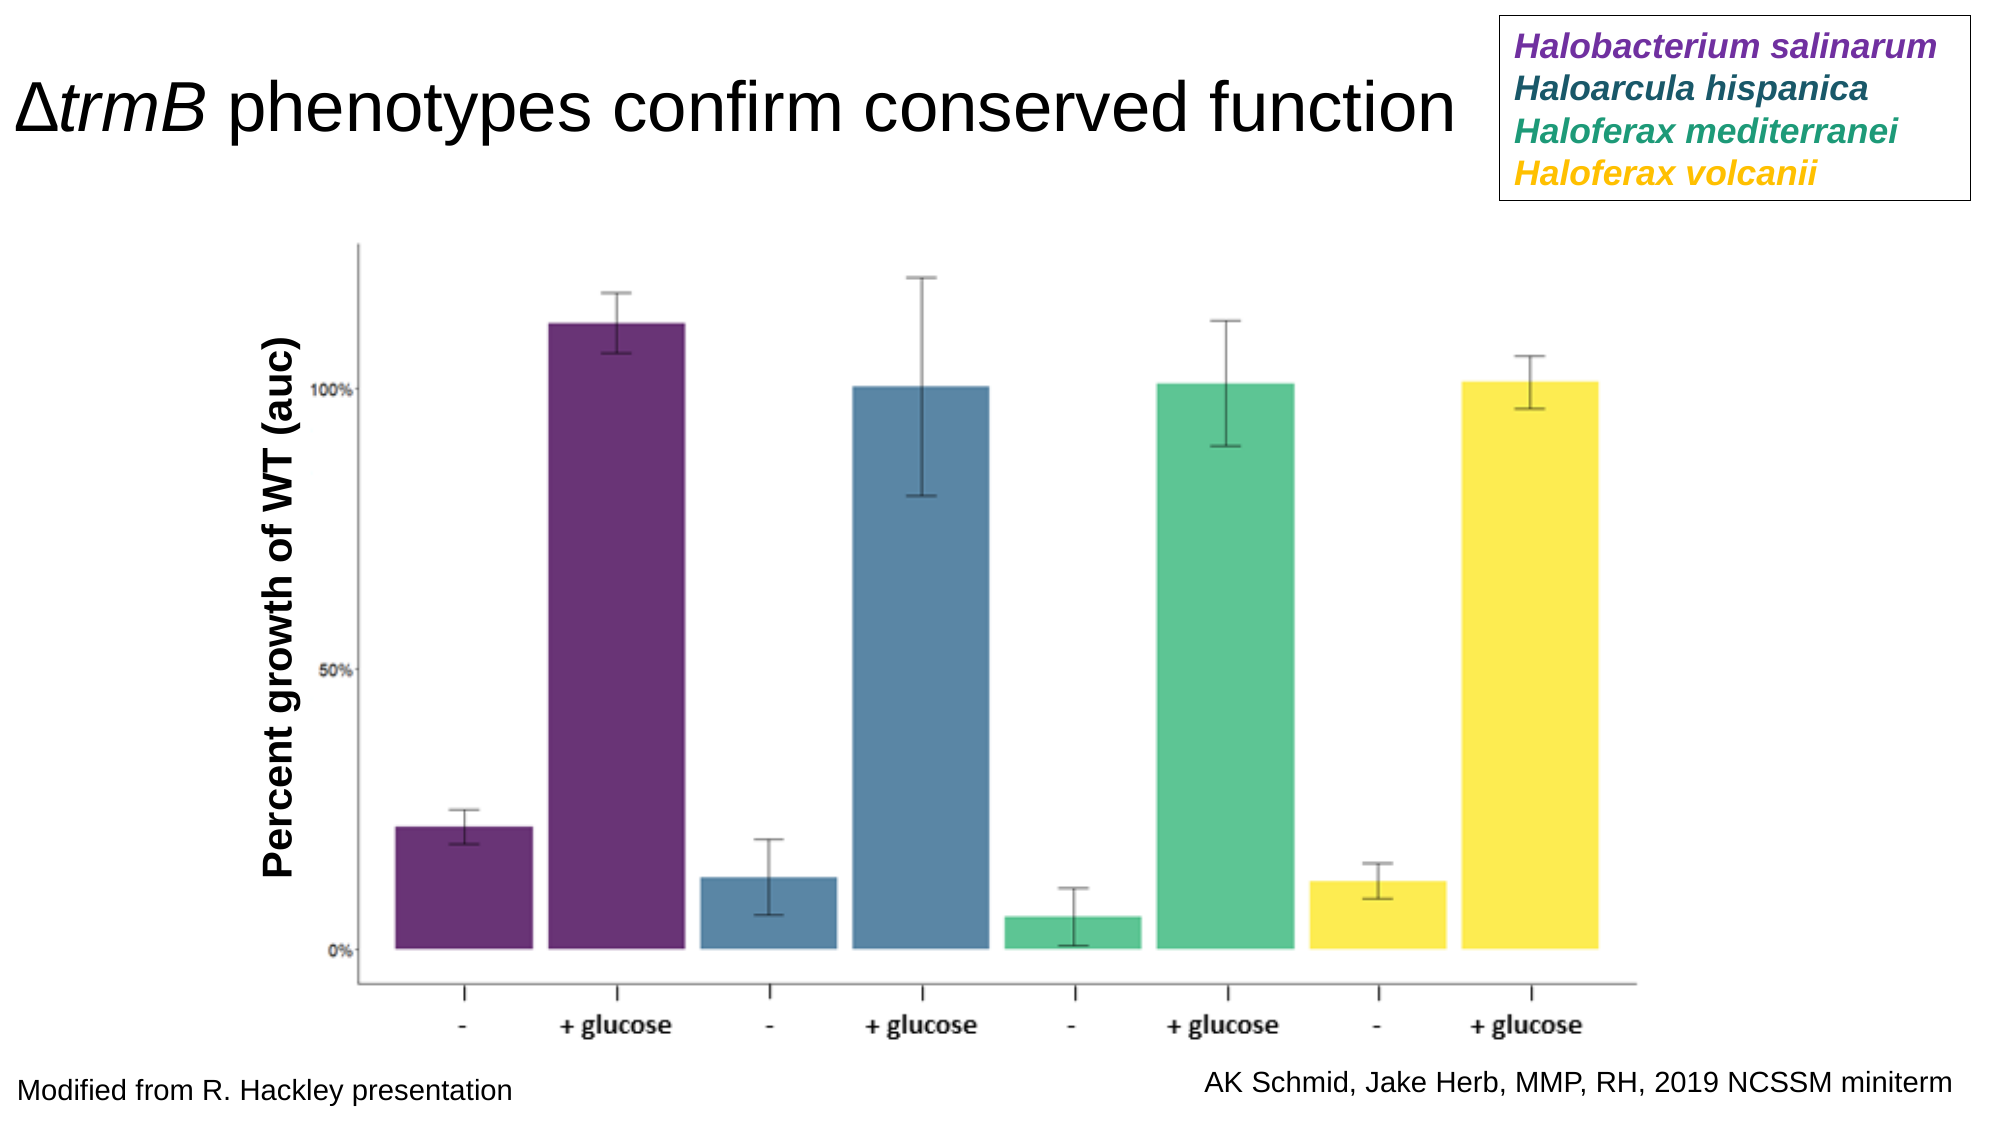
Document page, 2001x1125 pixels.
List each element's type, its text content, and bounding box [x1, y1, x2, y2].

text_box Modified from R. Hackley presentation [2, 1063, 232, 1114]
text_box AK Schmid, Jake Herb, MMP, RH, 2019 NCSSM miniterm [1644, 1055, 1969, 1106]
text_box Halobacterium salinarum Haloarcula hispanica Haloferax mediterranei Haloferax volcanii [1725, 15, 1971, 201]
title ∆trmB phenotypes confirm conserved function [0, 0, 1725, 218]
picture [232, 189, 1644, 1125]
